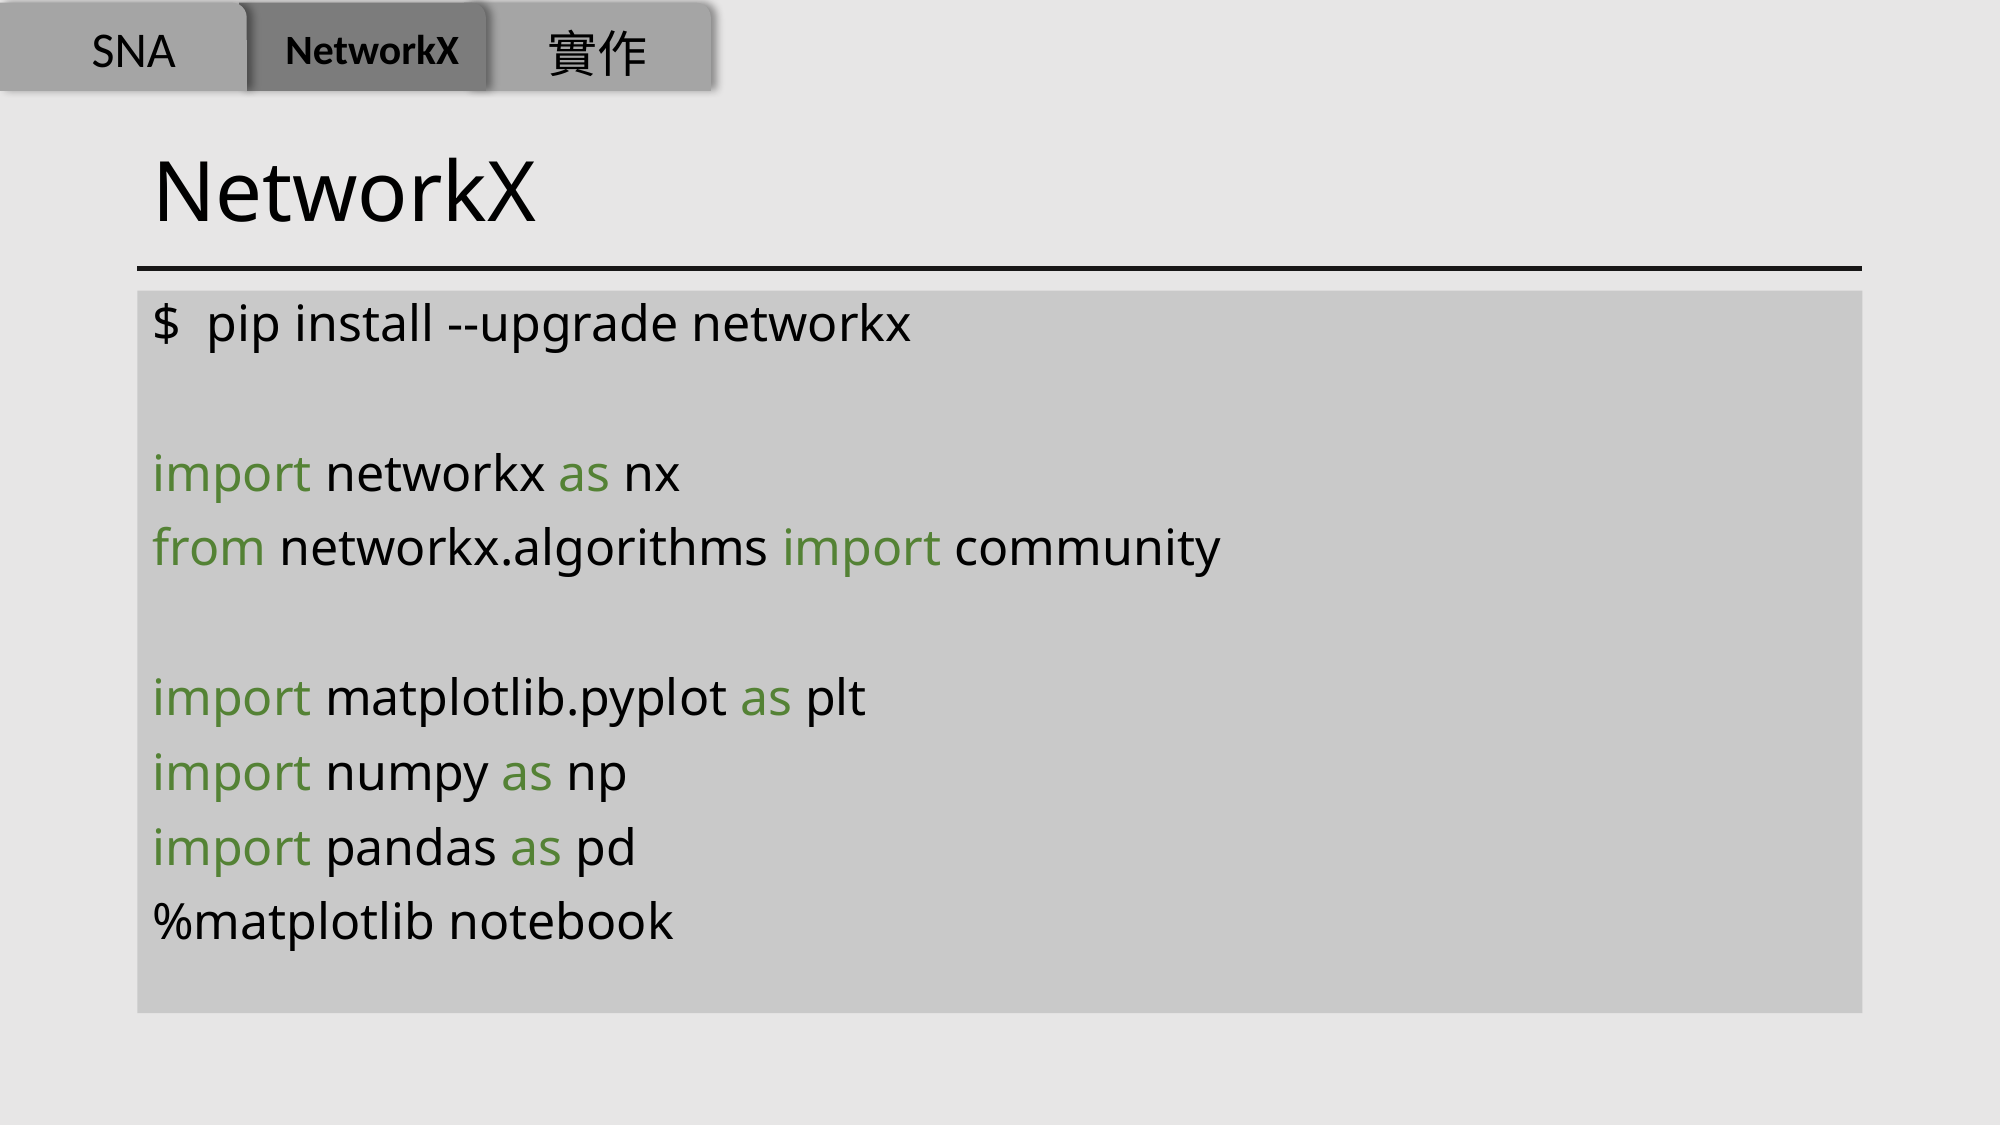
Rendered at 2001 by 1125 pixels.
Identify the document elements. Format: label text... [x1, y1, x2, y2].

list $ pip install --upgrade networkx import networkx as nx from networkx.algorithms import community import matplotlib.pyplot as plt import numpy as np import pandas as pd %matplotlib notebook [137, 290, 1863, 1014]
text_box 實作 [533, 15, 678, 90]
title NetworkX [137, 120, 1863, 269]
text_box NetworkX [270, 15, 516, 80]
text_box SNA [76, 10, 232, 85]
